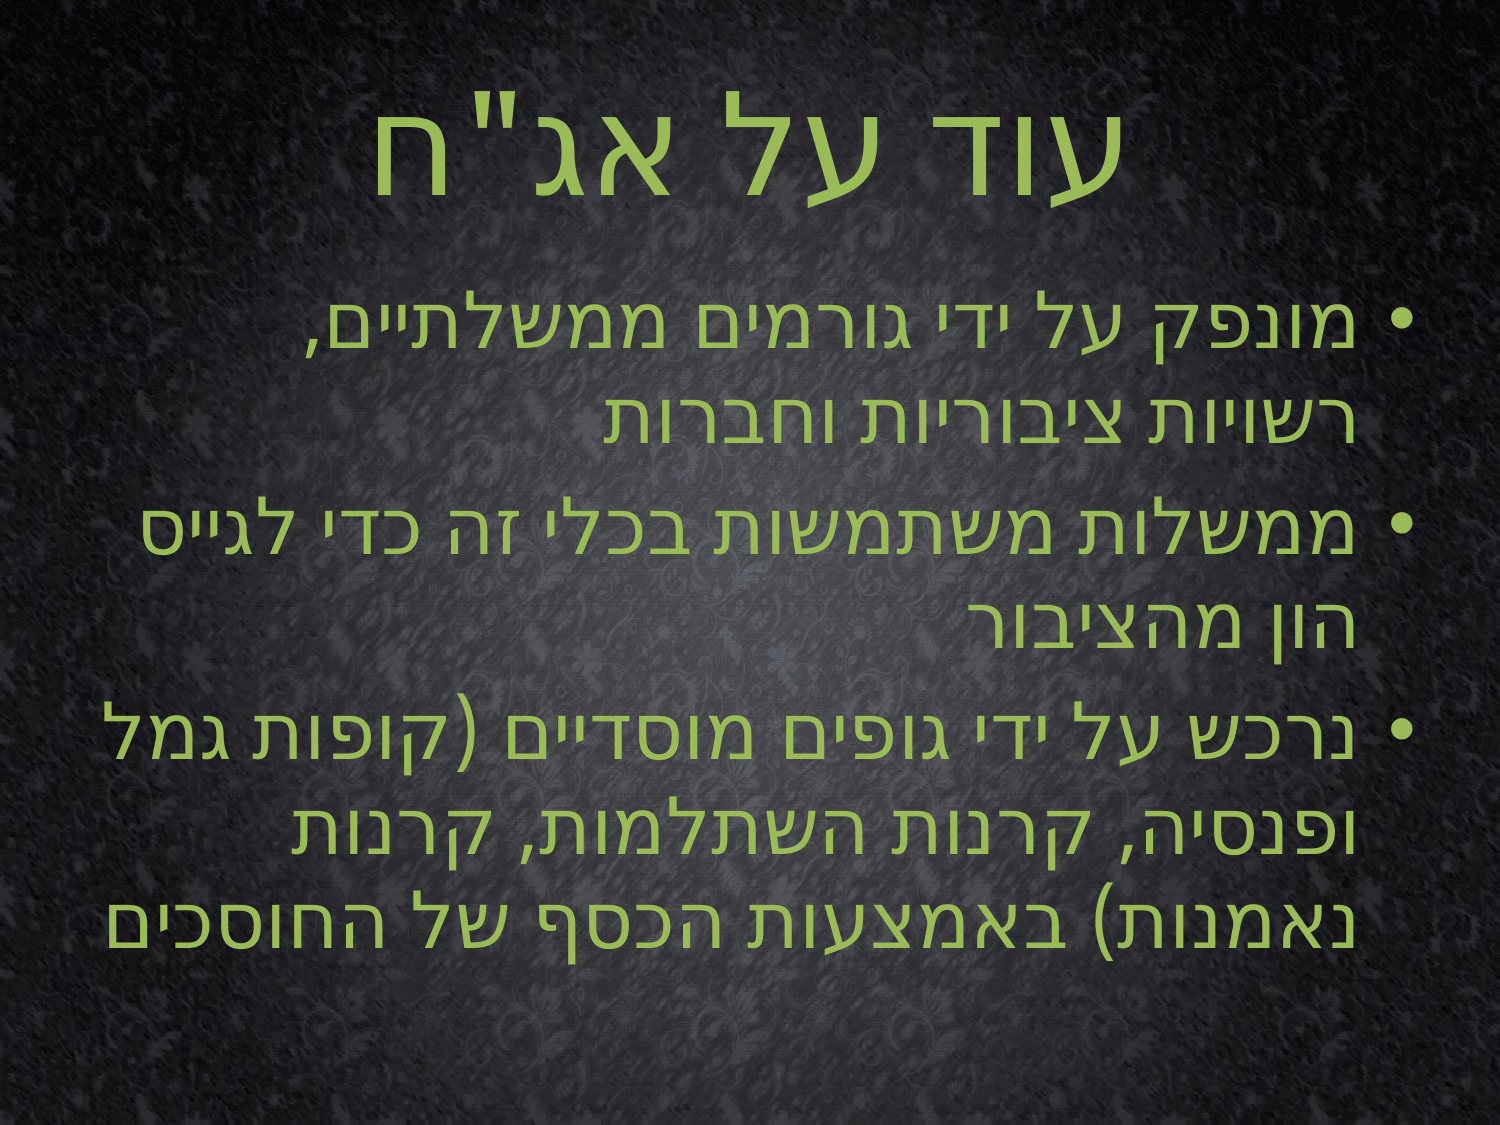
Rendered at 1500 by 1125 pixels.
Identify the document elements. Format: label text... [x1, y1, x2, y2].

title עוד על אג"ח [75, 45, 1425, 233]
picture [0, 0, 1500, 1125]
list מונפק על ידי גורמים ממשלתיים, רשויות ציבוריות וחברות ממשלות משתמשות בכלי זה כדי לגייס הון מהציבור נרכש על ידי גופים מוסדיים (קופות גמל ופנסיה, קרנות השתלמות, קרנות נאמנות) באמצעות הכסף של החוסכים [75, 262, 1425, 1005]
